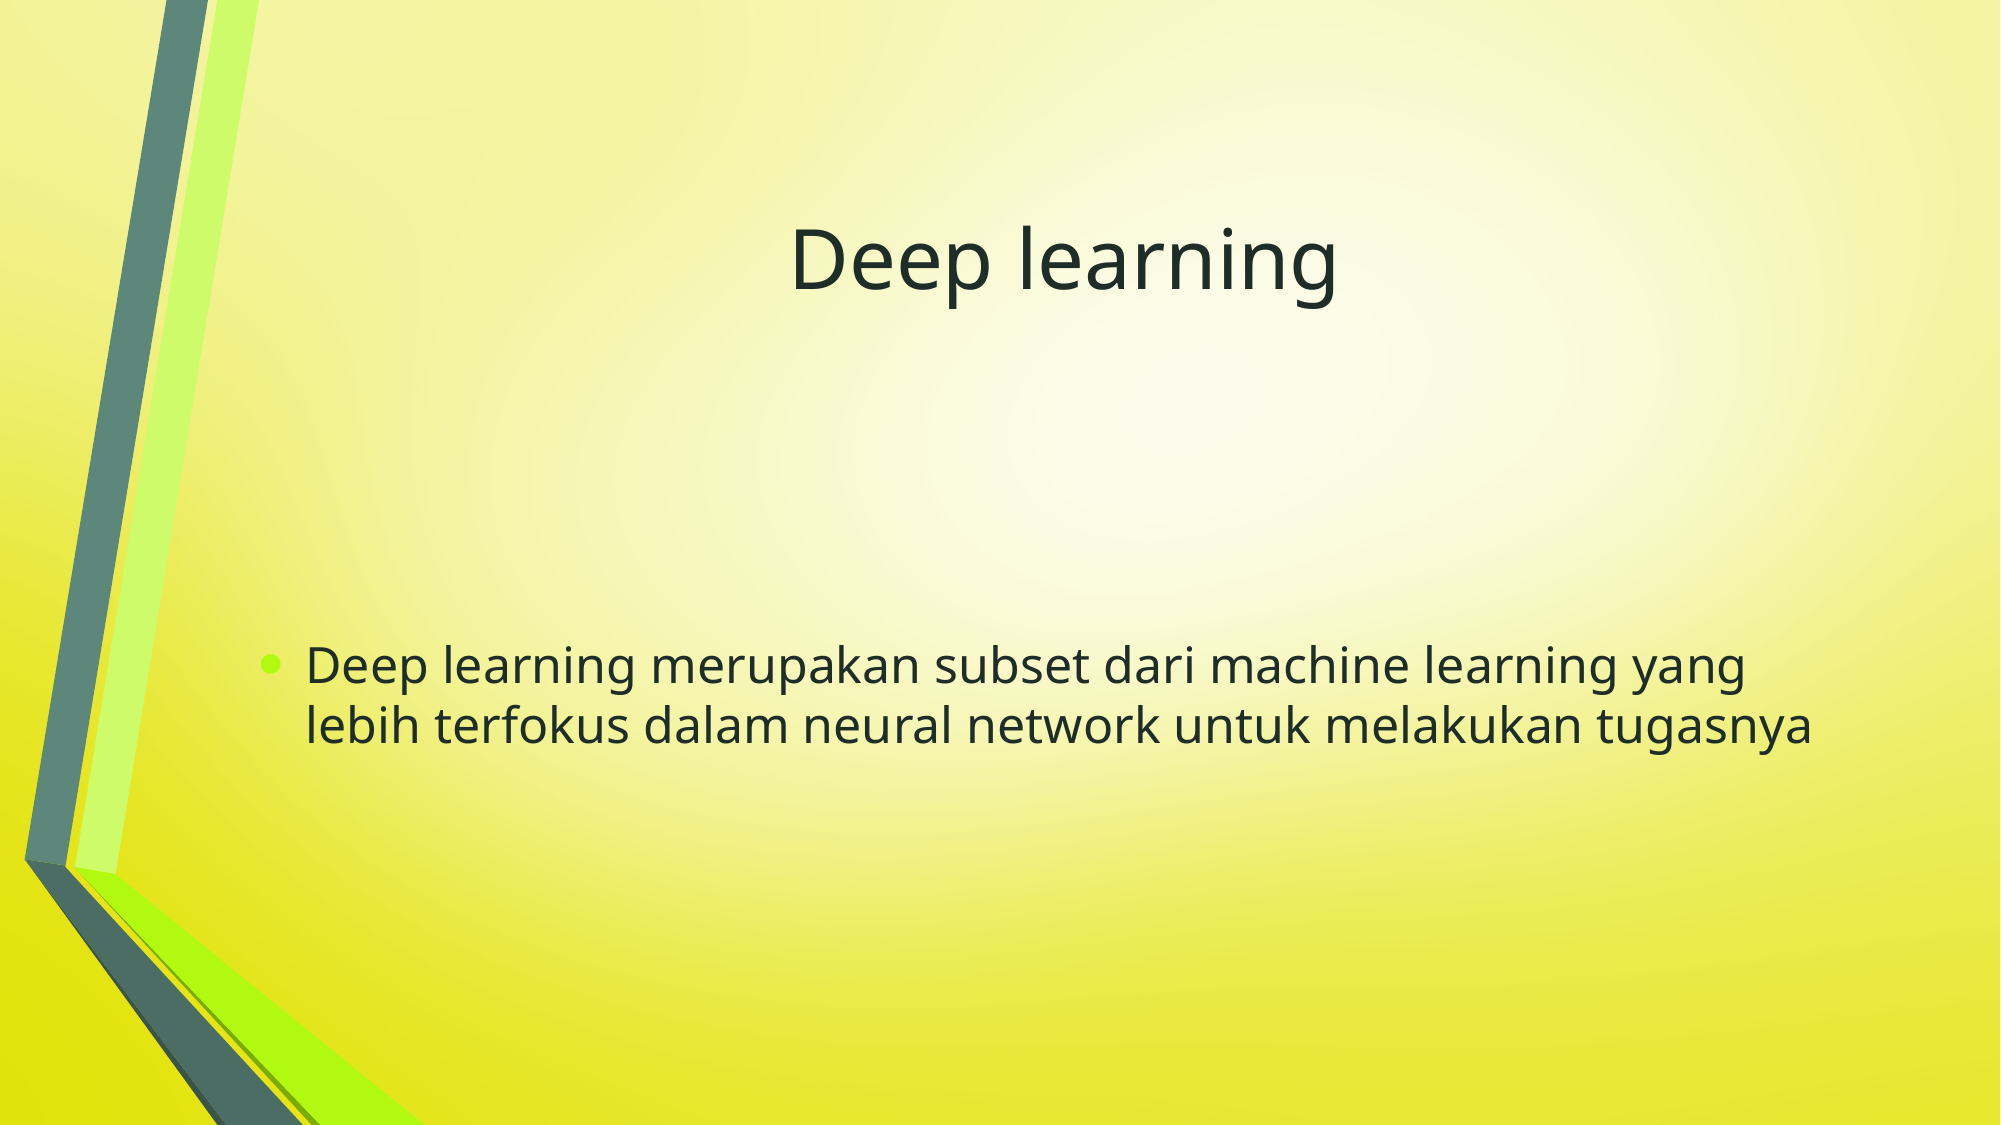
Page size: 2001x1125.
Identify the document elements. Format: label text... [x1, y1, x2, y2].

title Deep learning [243, 112, 1887, 400]
list Deep learning merupakan subset dari machine learning yang lebih terfokus dalam neural network untuk melakukan tugasnya [243, 437, 1887, 950]
